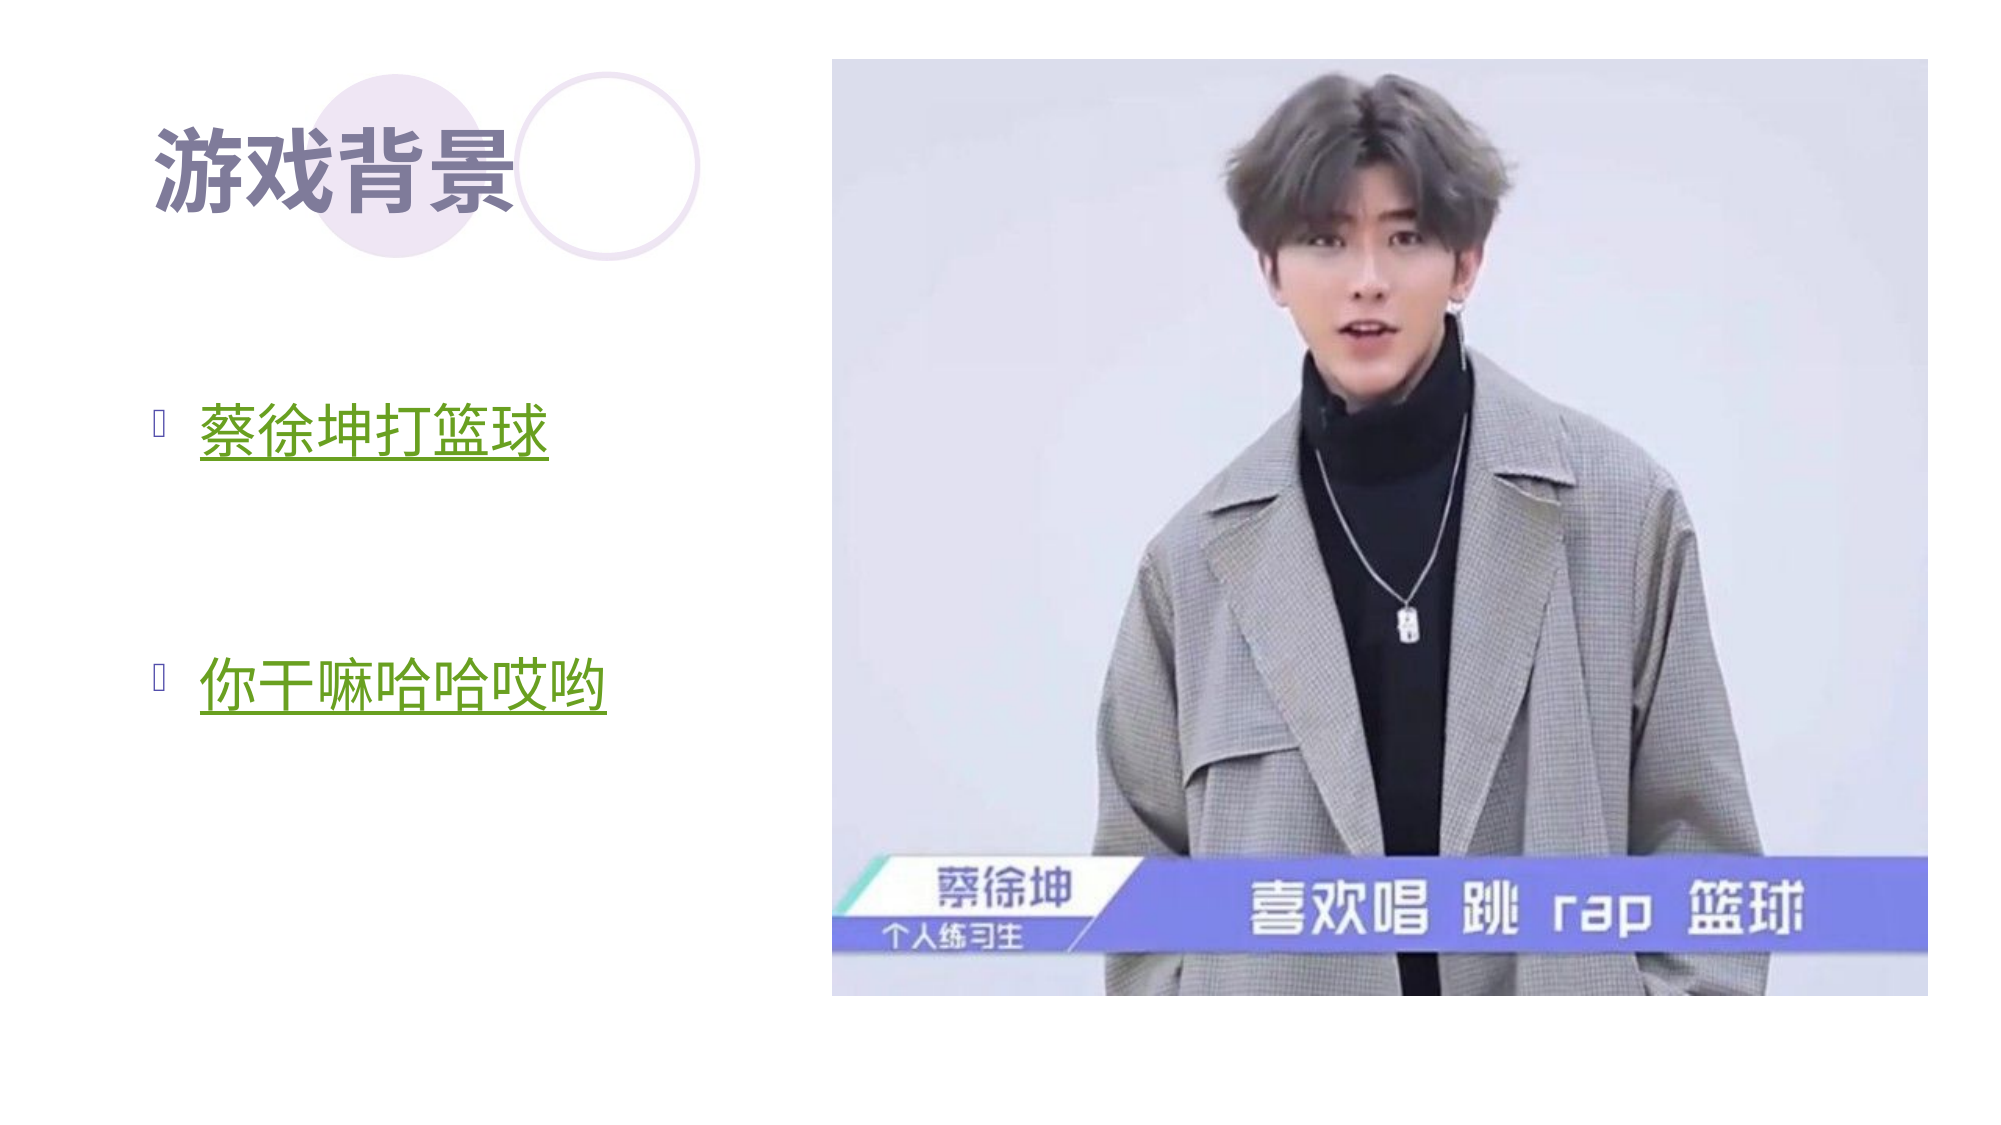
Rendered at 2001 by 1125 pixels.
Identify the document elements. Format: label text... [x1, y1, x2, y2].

picture [831, 59, 1928, 997]
title 游戏背景 [137, 59, 831, 278]
list 蔡徐坤打篮球 你干嘛哈哈哎哟 [137, 299, 1863, 1014]
